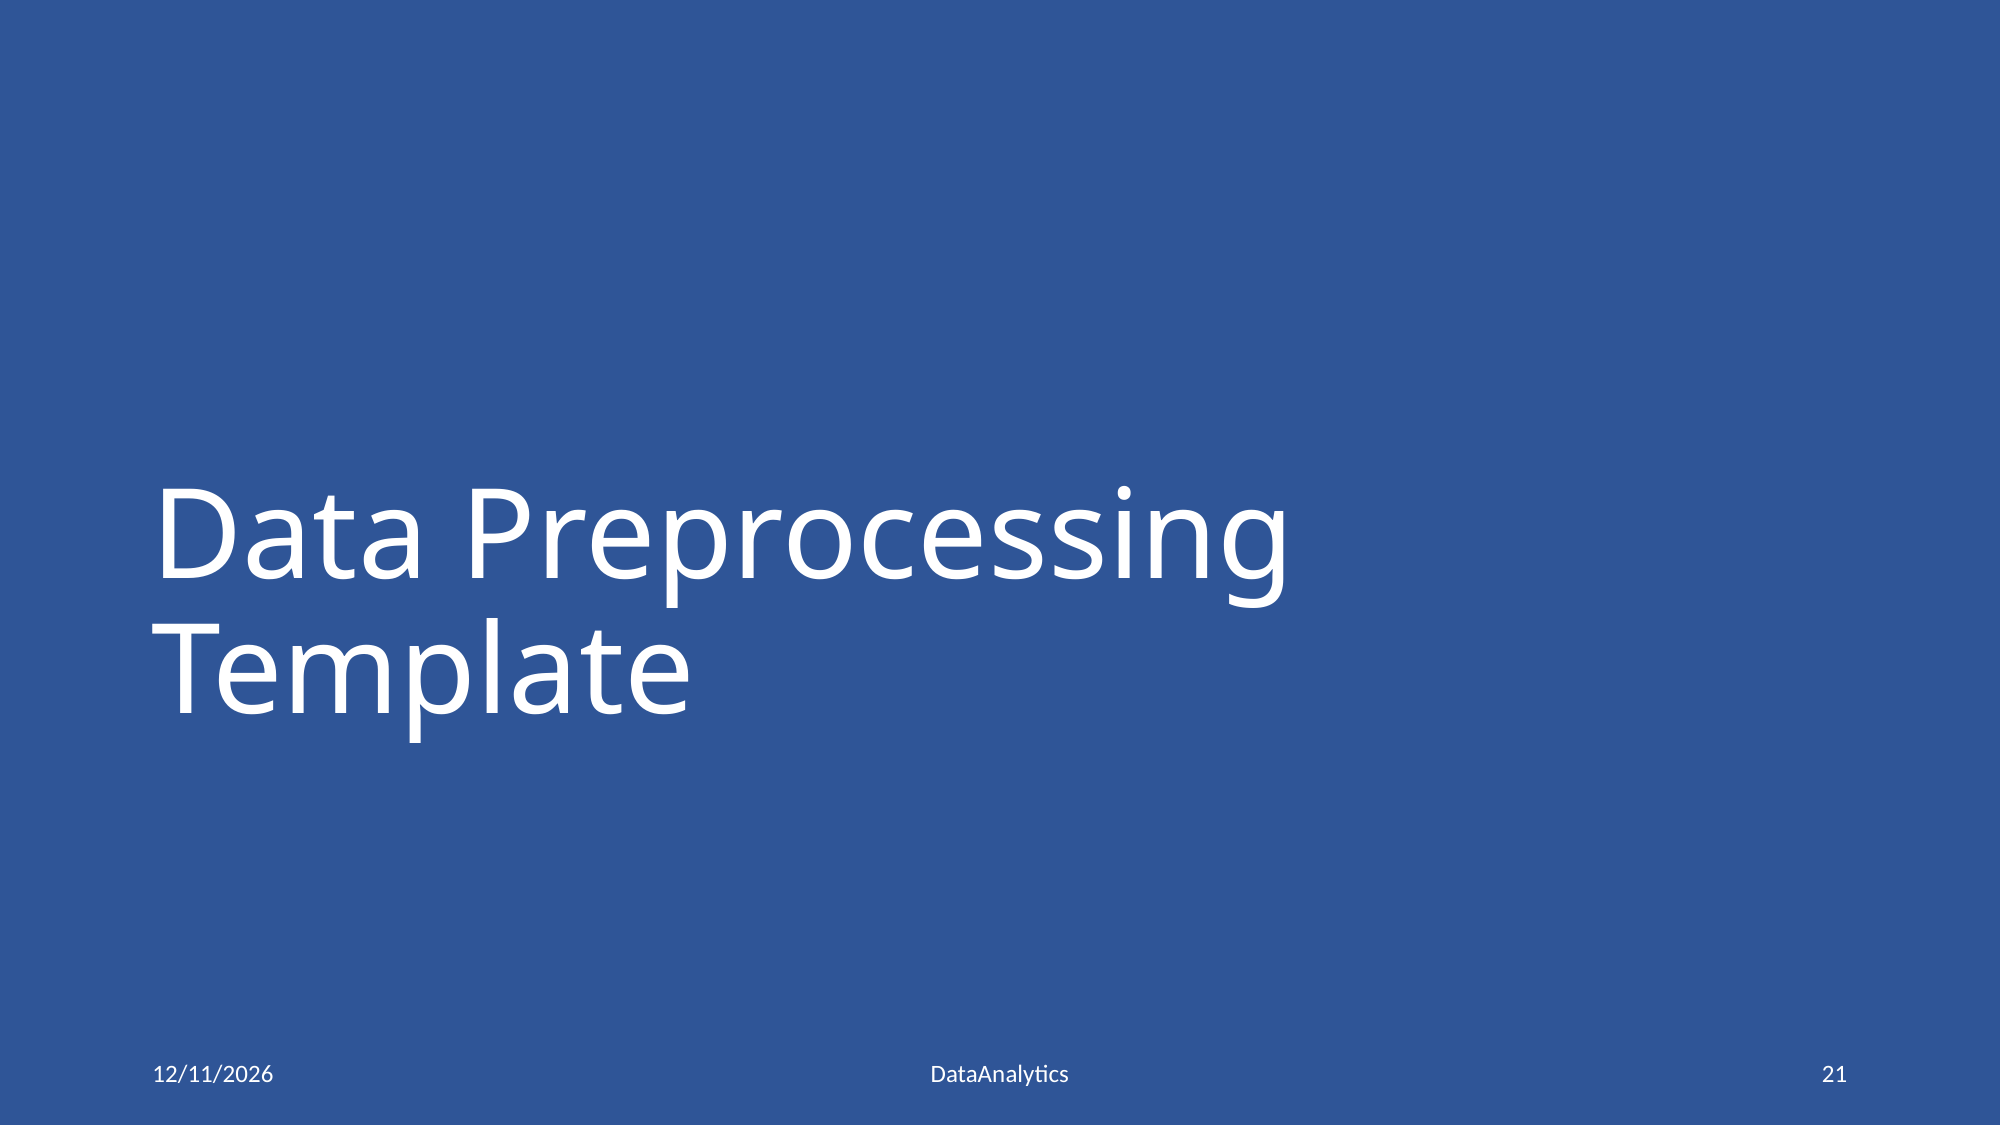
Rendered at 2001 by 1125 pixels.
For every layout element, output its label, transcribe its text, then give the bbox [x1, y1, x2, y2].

footer DataAnalytics [662, 1042, 1338, 1103]
slide_number 21 [1412, 1042, 1863, 1103]
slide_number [137, 1042, 588, 1103]
title Data Preprocessing Template [136, 280, 1862, 749]
